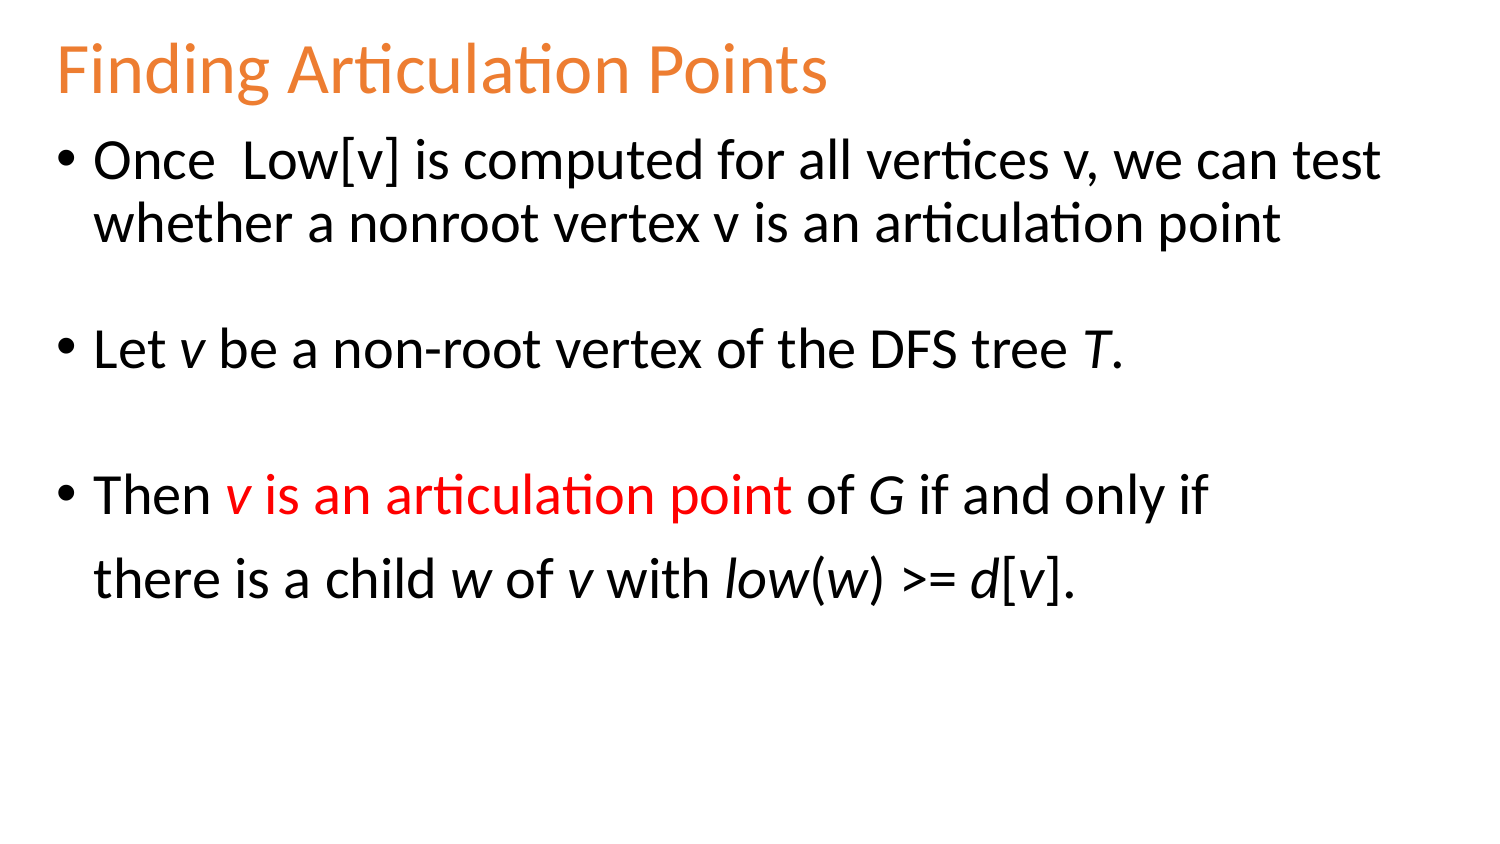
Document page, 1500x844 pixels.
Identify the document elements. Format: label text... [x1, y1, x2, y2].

title Finding Articulation Points [41, 23, 1467, 117]
list Once Low[v] is computed for all vertices v, we can test whether a nonroot vertex v is an articulation point Let v be a non-root vertex of the DFS tree T. Then v is an articulation point of G if and only if there is a child w of v with low(w) >= d[v]. [41, 121, 1463, 835]
